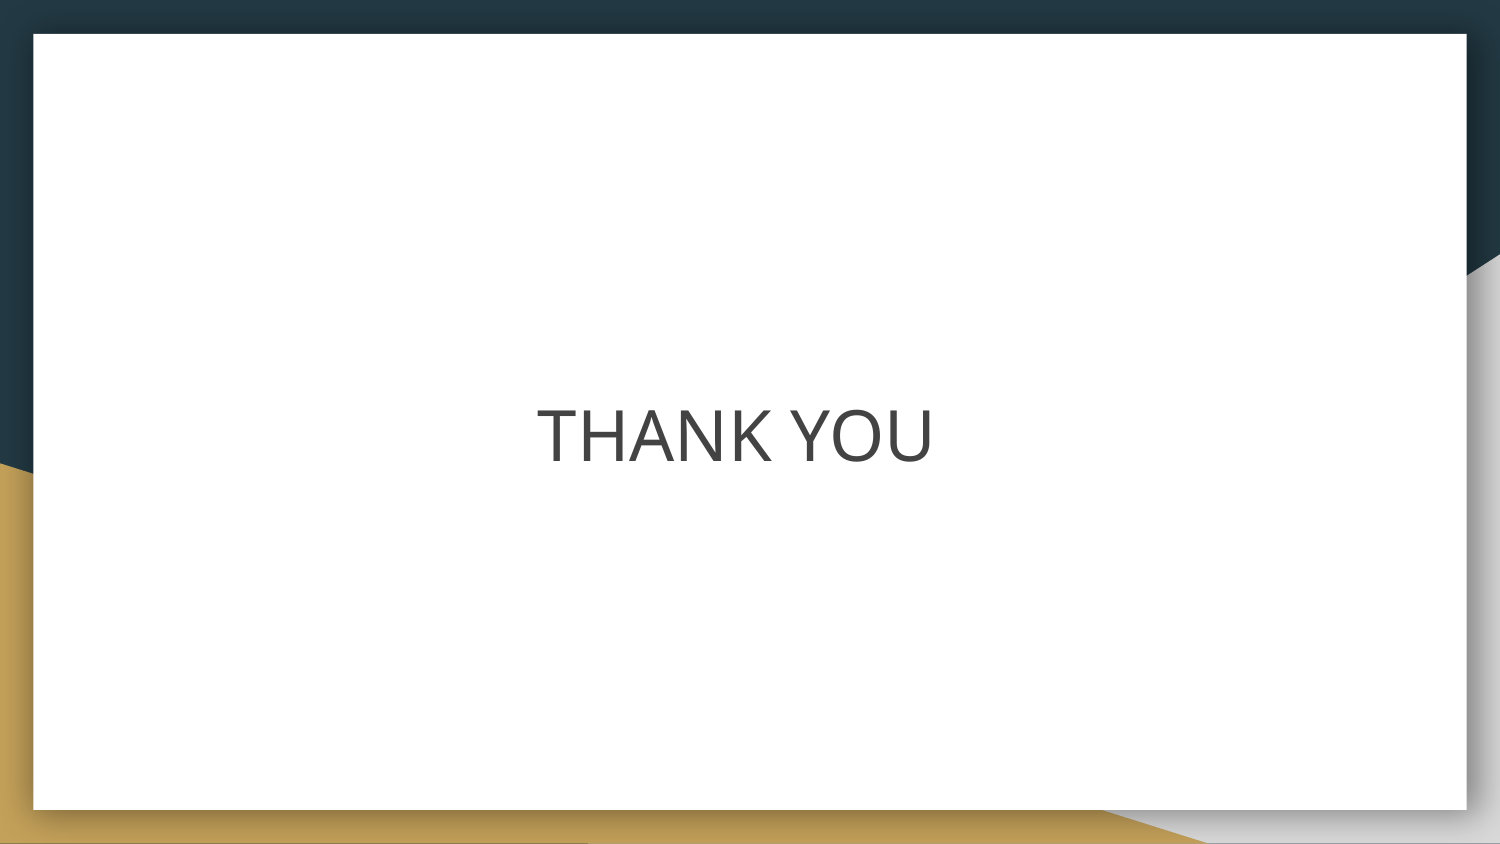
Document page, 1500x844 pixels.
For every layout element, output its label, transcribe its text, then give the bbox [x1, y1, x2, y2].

title THANK YOU [522, 362, 978, 481]
